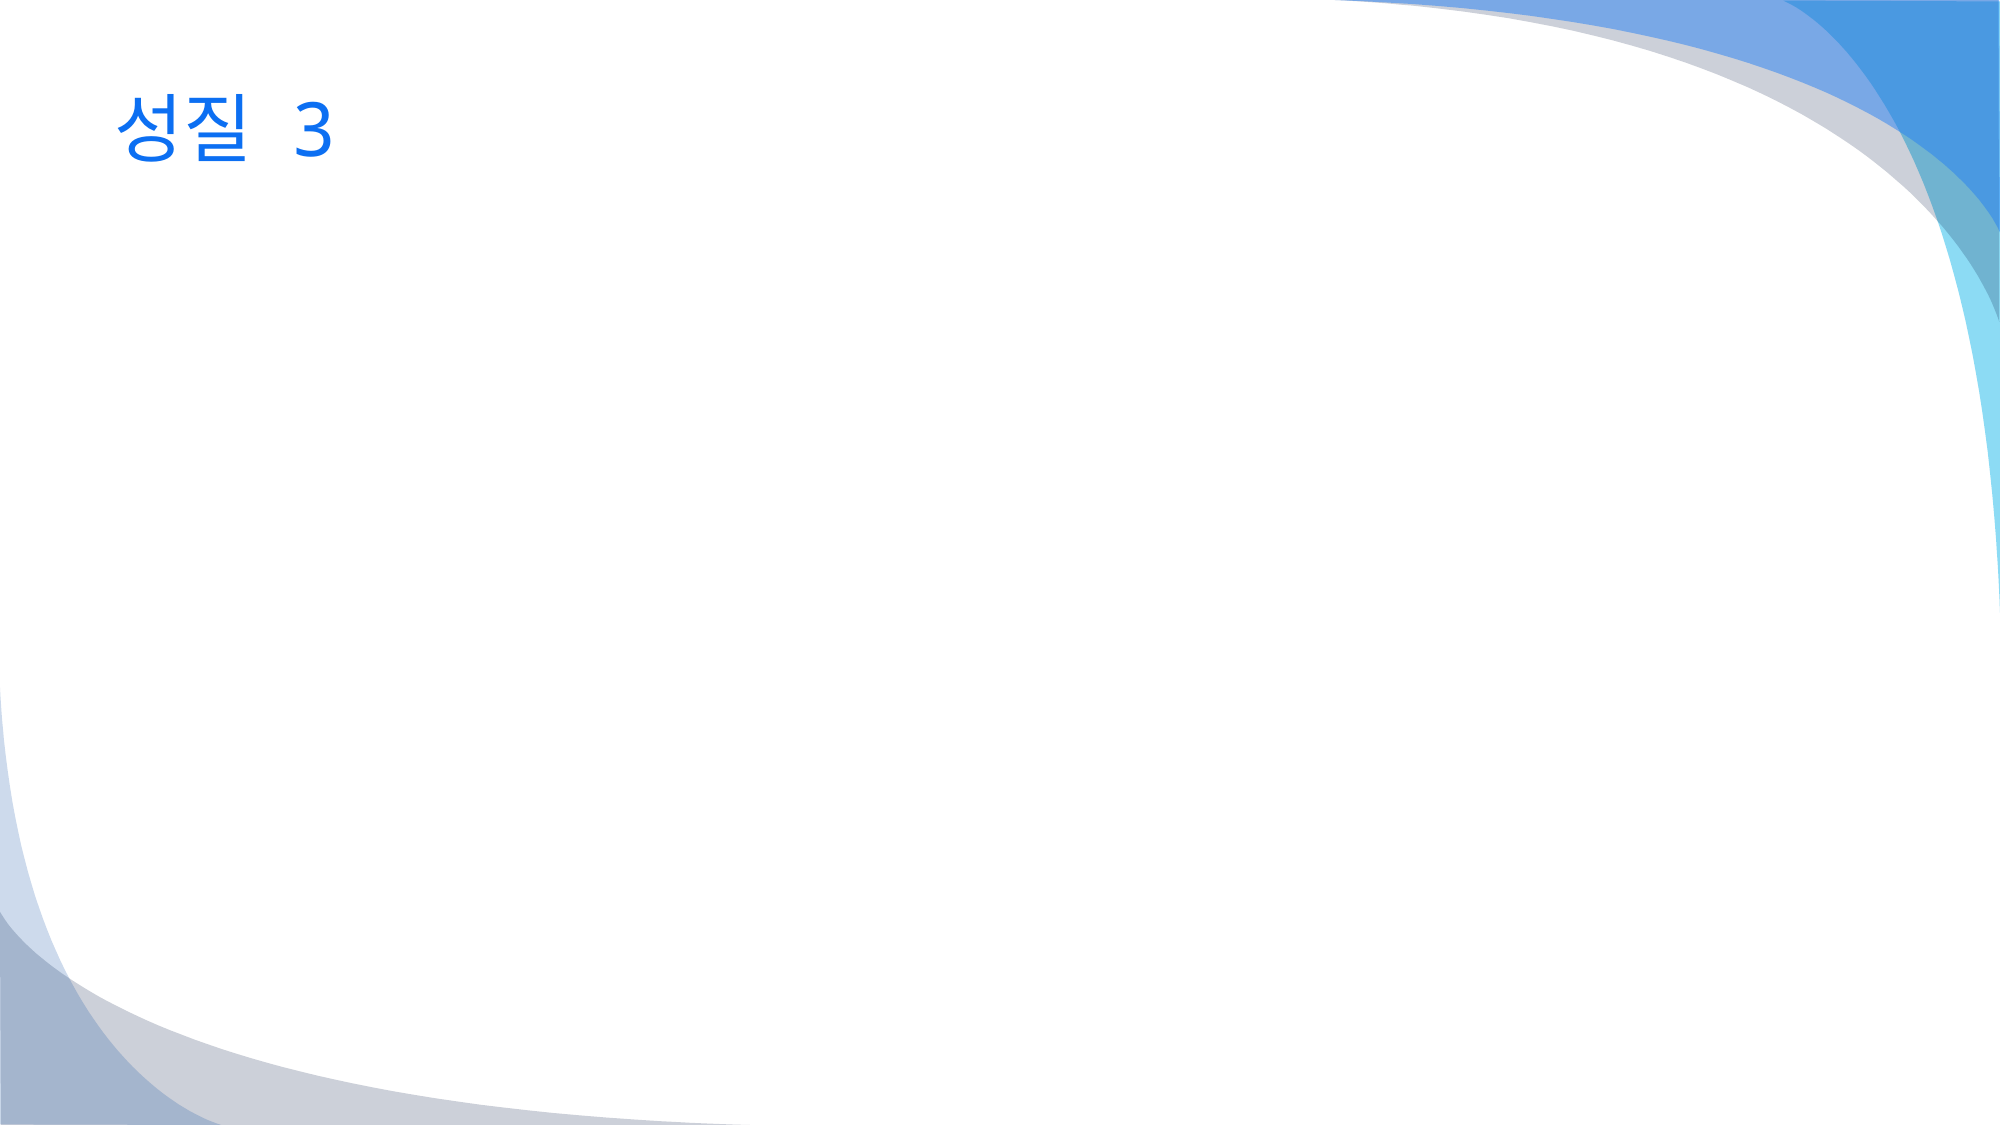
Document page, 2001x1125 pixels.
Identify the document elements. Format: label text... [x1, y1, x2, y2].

title 성질 3 [99, 50, 1900, 202]
